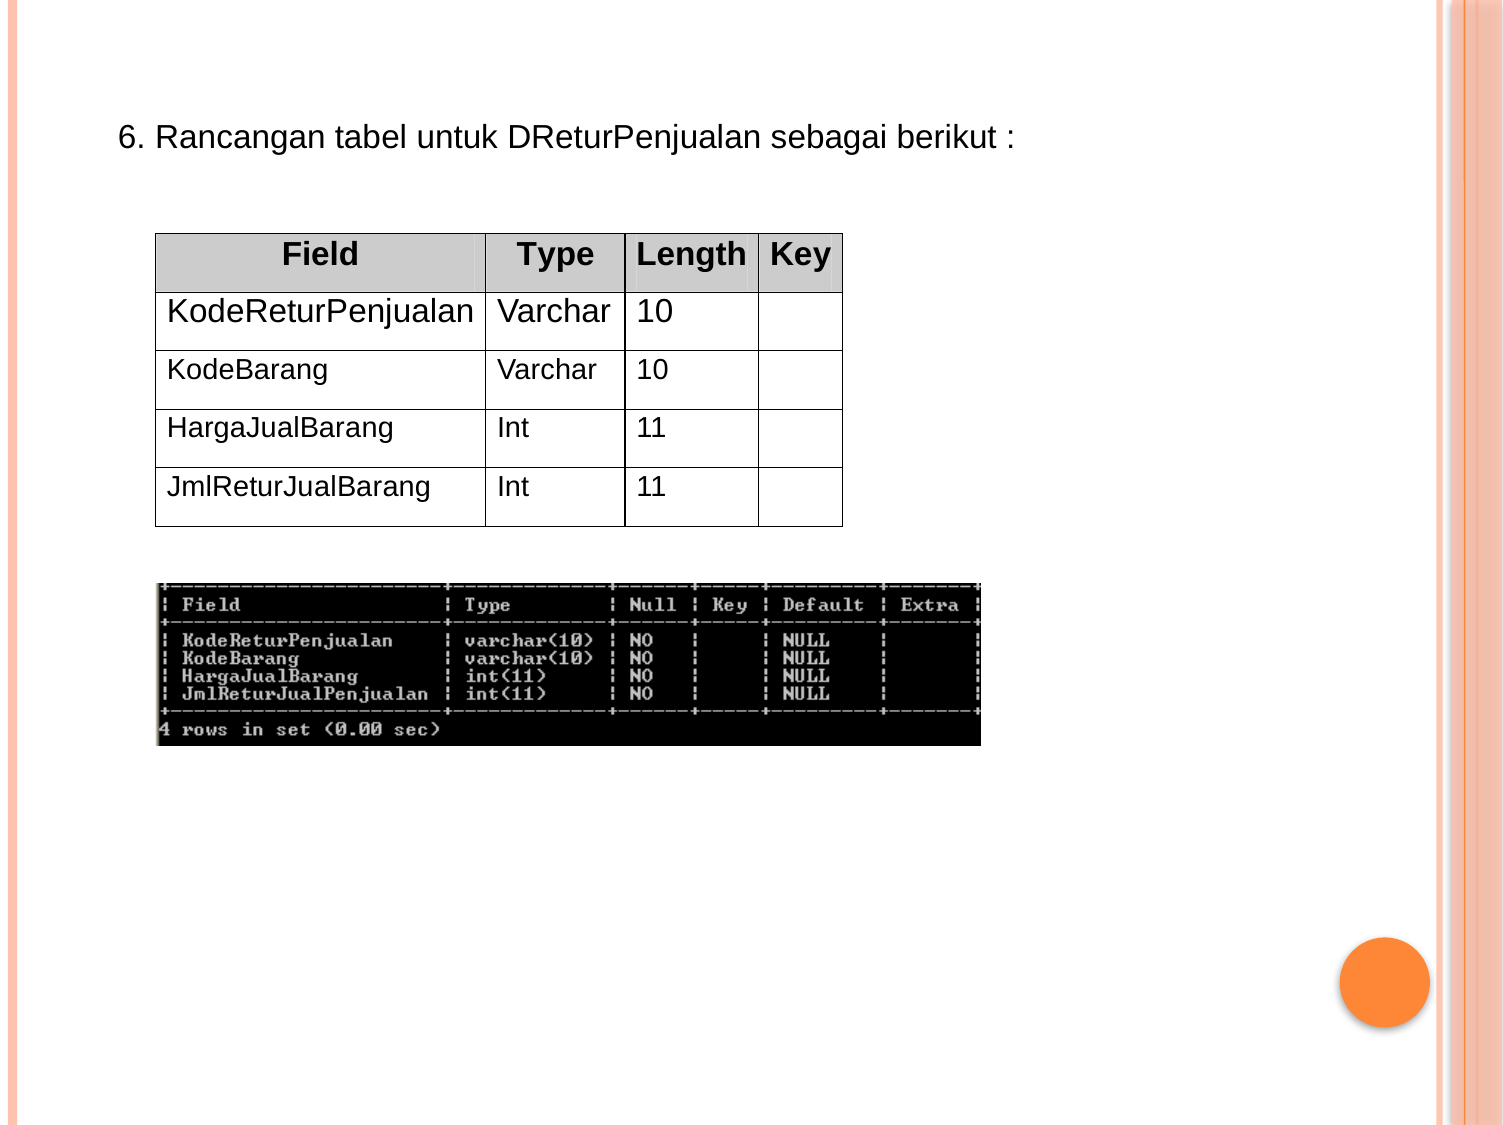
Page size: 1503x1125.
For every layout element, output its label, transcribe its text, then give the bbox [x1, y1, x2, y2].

text_box JmlReturJualBarang [155, 467, 485, 527]
text_box [758, 409, 843, 467]
text_box KodeBarang [155, 350, 485, 409]
text_box Varchar [485, 350, 625, 409]
text_box 10 [625, 350, 758, 409]
text_box HargaJualBarang [155, 409, 485, 467]
text_box 6. Rancangan tabel untuk DReturPenjualan sebagai berikut : [115, 119, 1022, 157]
text_box KodeReturPenjualan [155, 291, 485, 350]
text_box Key [758, 234, 843, 291]
text_box [758, 350, 843, 409]
text_box 11 [625, 409, 758, 467]
text_box [758, 291, 843, 350]
text_box Field [155, 234, 485, 291]
text_box Int [485, 467, 625, 527]
text_box 11 [625, 467, 758, 527]
text_box Varchar [485, 291, 625, 350]
text_box Int [485, 409, 625, 467]
text_box 10 [625, 291, 758, 350]
text_box Type [485, 234, 625, 291]
text_box [155, 583, 981, 746]
text_box [758, 467, 843, 527]
text_box Length [625, 234, 758, 291]
